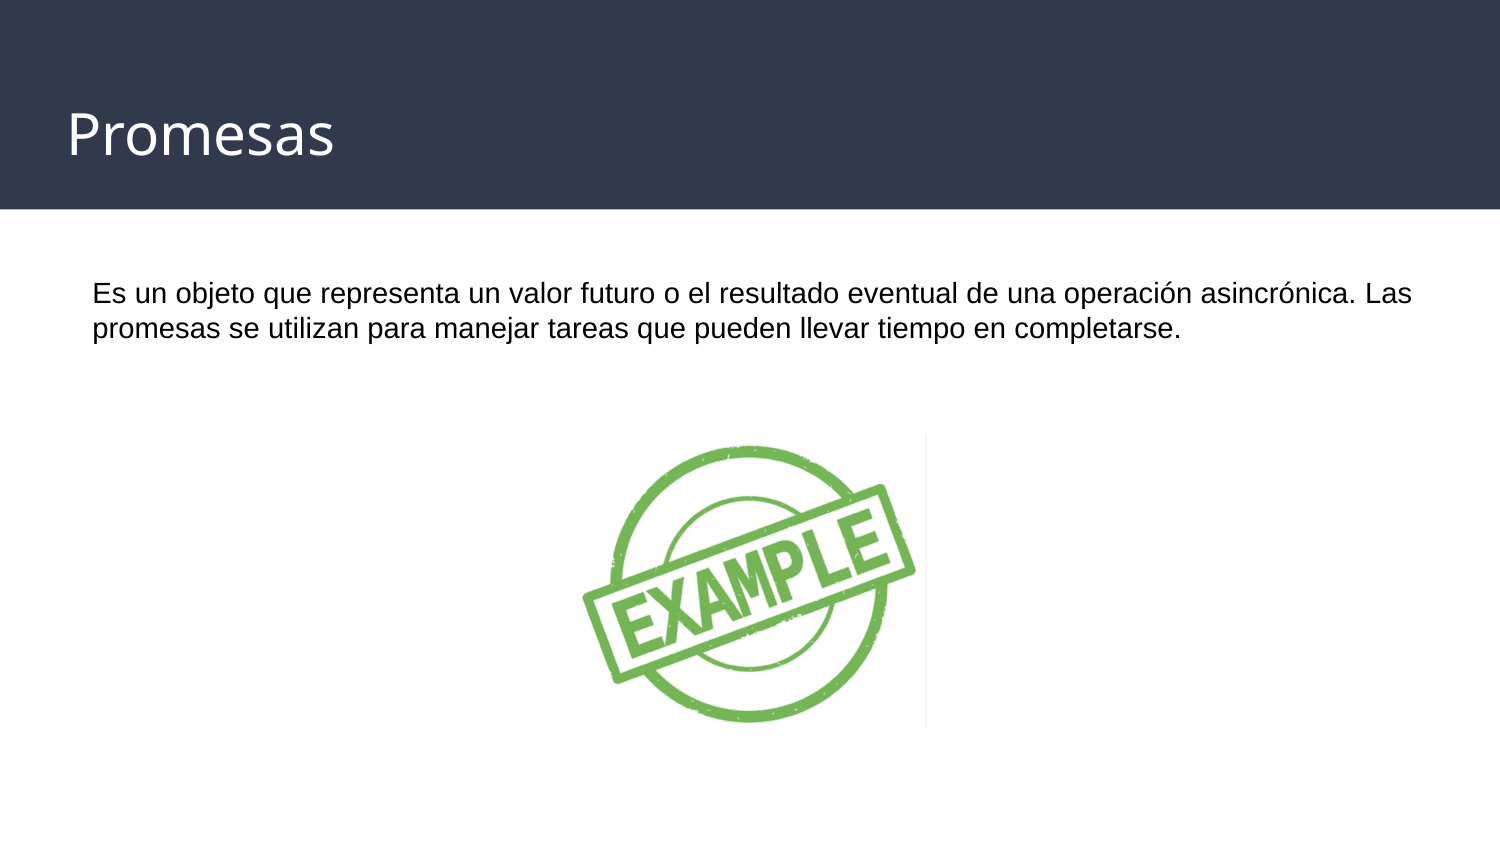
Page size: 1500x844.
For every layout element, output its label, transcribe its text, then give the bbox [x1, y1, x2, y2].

picture [573, 436, 927, 730]
title Promesas [51, 82, 1449, 185]
text_box Es un objeto que representa un valor futuro o el resultado eventual de una operación asincrónica. Las promesas se utilizan para manejar tareas que pueden llevar tiempo en completarse. [77, 259, 1486, 464]
